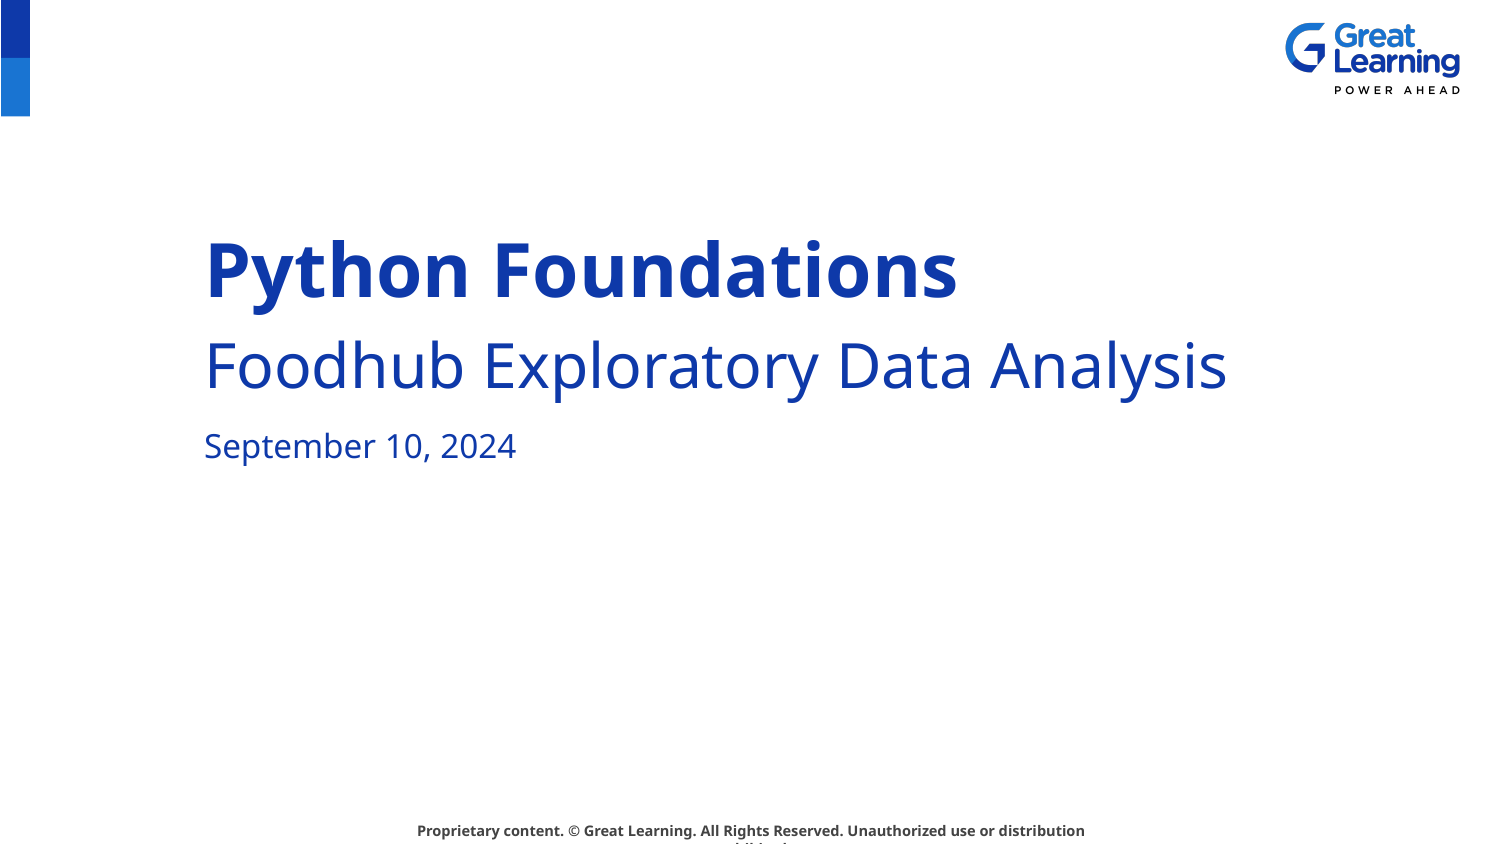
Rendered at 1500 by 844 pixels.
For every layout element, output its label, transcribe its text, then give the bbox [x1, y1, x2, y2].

title September 10, 2024 [189, 398, 1310, 481]
title Foodhub Exploratory Data Analysis [189, 334, 1310, 398]
title Python Foundations [189, 231, 1310, 327]
picture [1258, 11, 1487, 106]
